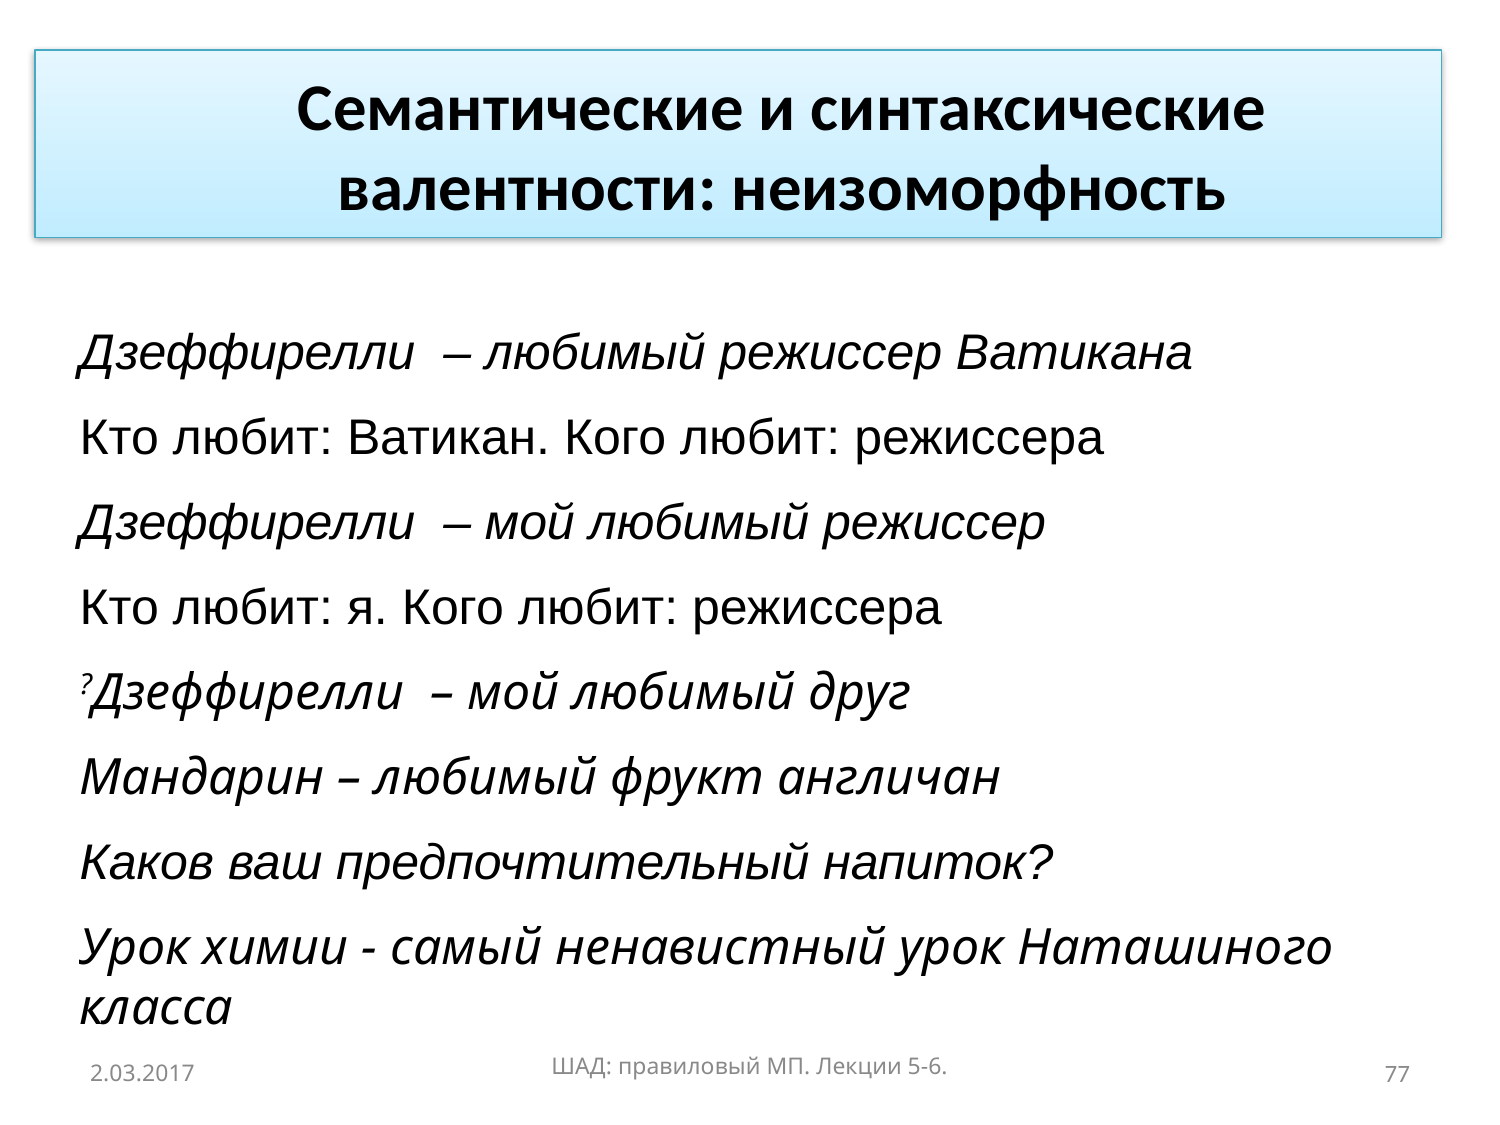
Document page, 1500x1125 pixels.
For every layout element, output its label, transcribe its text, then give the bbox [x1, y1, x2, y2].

footer ШАД: правиловый МП. Лекции 5-6. [512, 1042, 988, 1095]
title Семантические и синтаксические валентности: неизоморфность [34, 49, 1442, 238]
slide_number 77 [1074, 1042, 1425, 1103]
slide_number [75, 1042, 425, 1103]
text_box Дзеффирелли – любимый режиссер Ватикана Кто любит: Ватикан. Кого любит: режиссера Дзеффирелли – мой любимый режиссер Кто любит: я. Кого любит: режиссера ?Дзеффирелли – мой любимый друг Мандарин – любимый фрукт англичан Каков ваш предпочтительный напиток? Урок химии - самый ненавистный урок Наташиного класса [64, 312, 1459, 1042]
